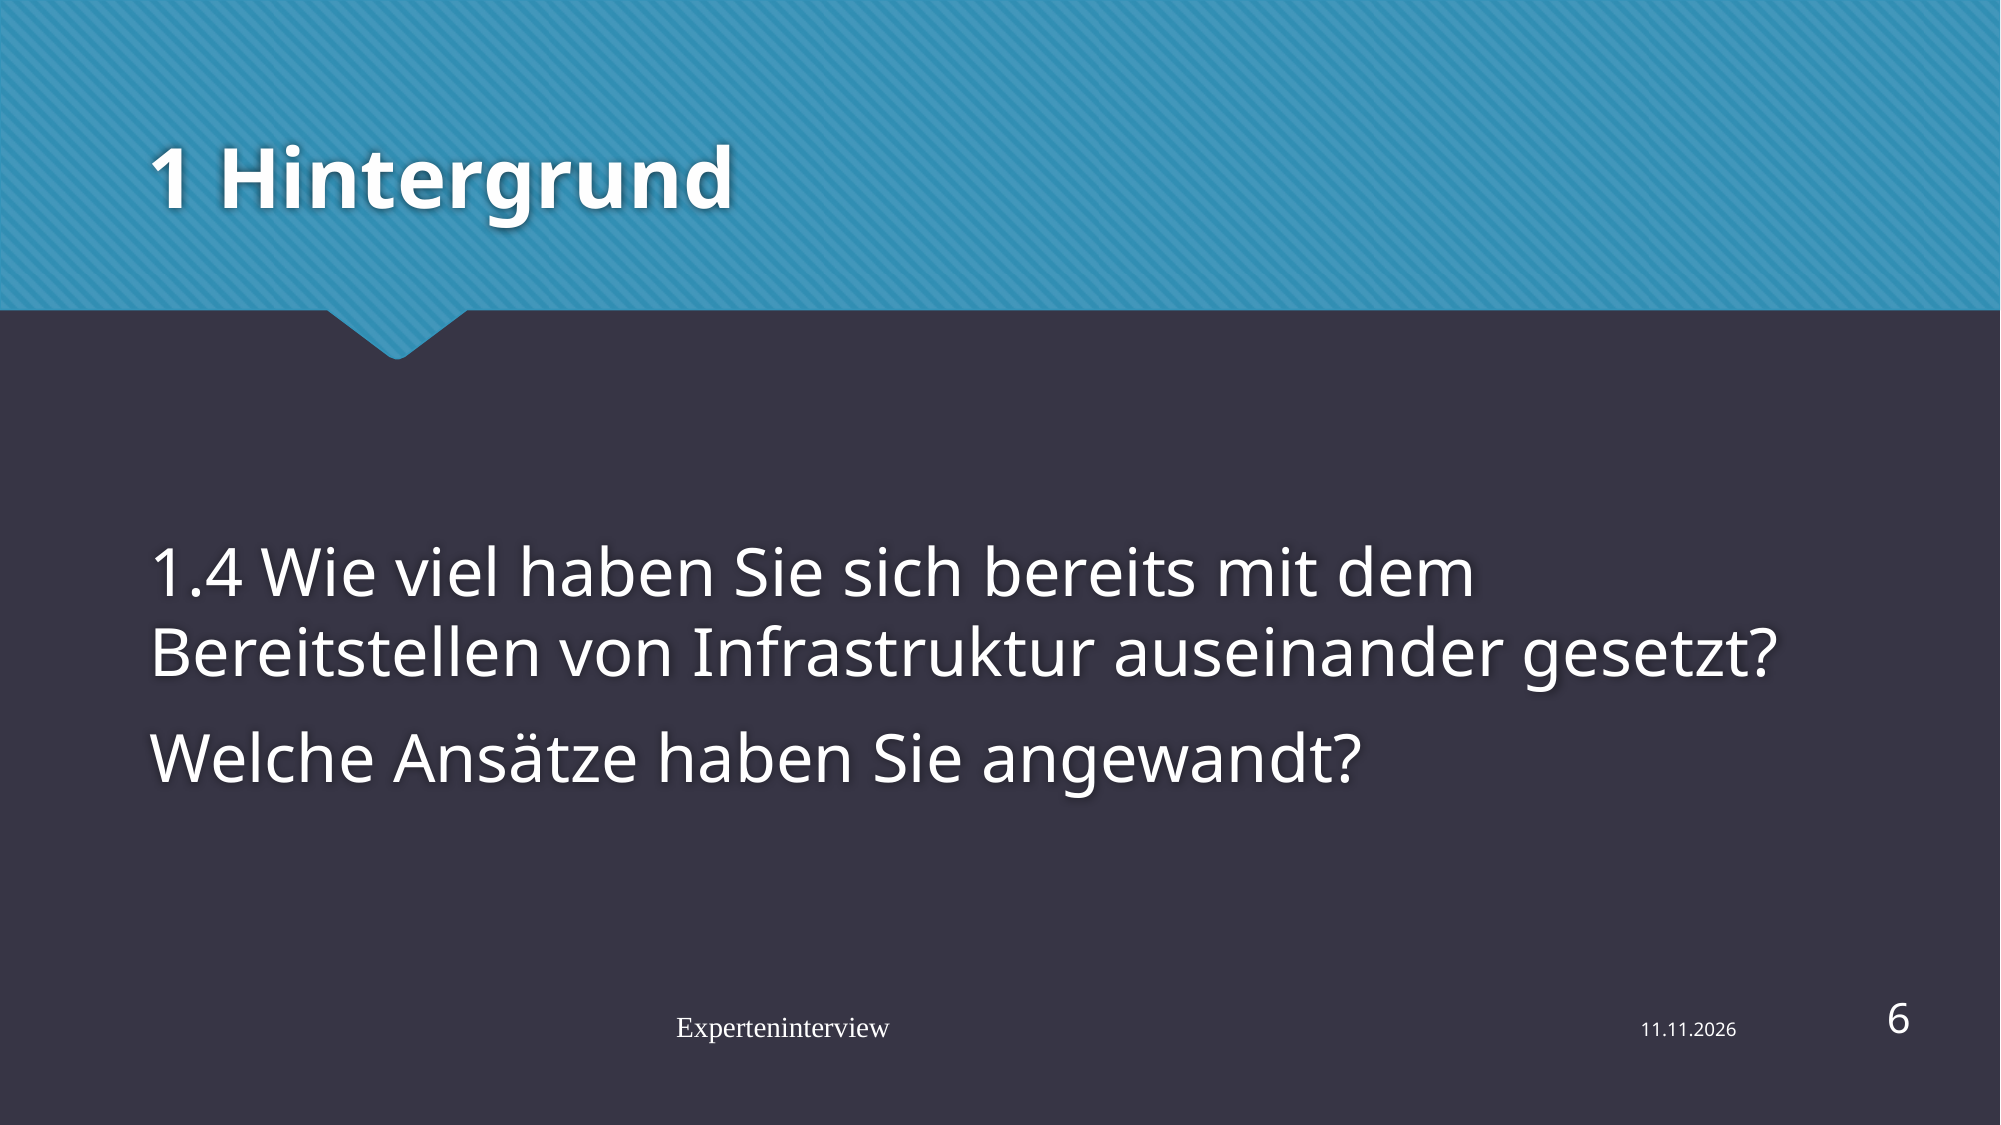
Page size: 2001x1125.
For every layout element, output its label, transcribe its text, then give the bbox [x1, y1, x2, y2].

title 1 Hintergrund [132, 73, 1868, 233]
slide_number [1531, 991, 1751, 1051]
list 1.4 Wie viel haben Sie sich bereits mit dem Bereitstellen von Infrastruktur auseinander gesetzt? Welche Ansätze haben Sie angewandt? [134, 364, 1866, 962]
footer Experteninterview [74, 991, 1493, 1051]
slide_number 6 [1751, 970, 1926, 1051]
